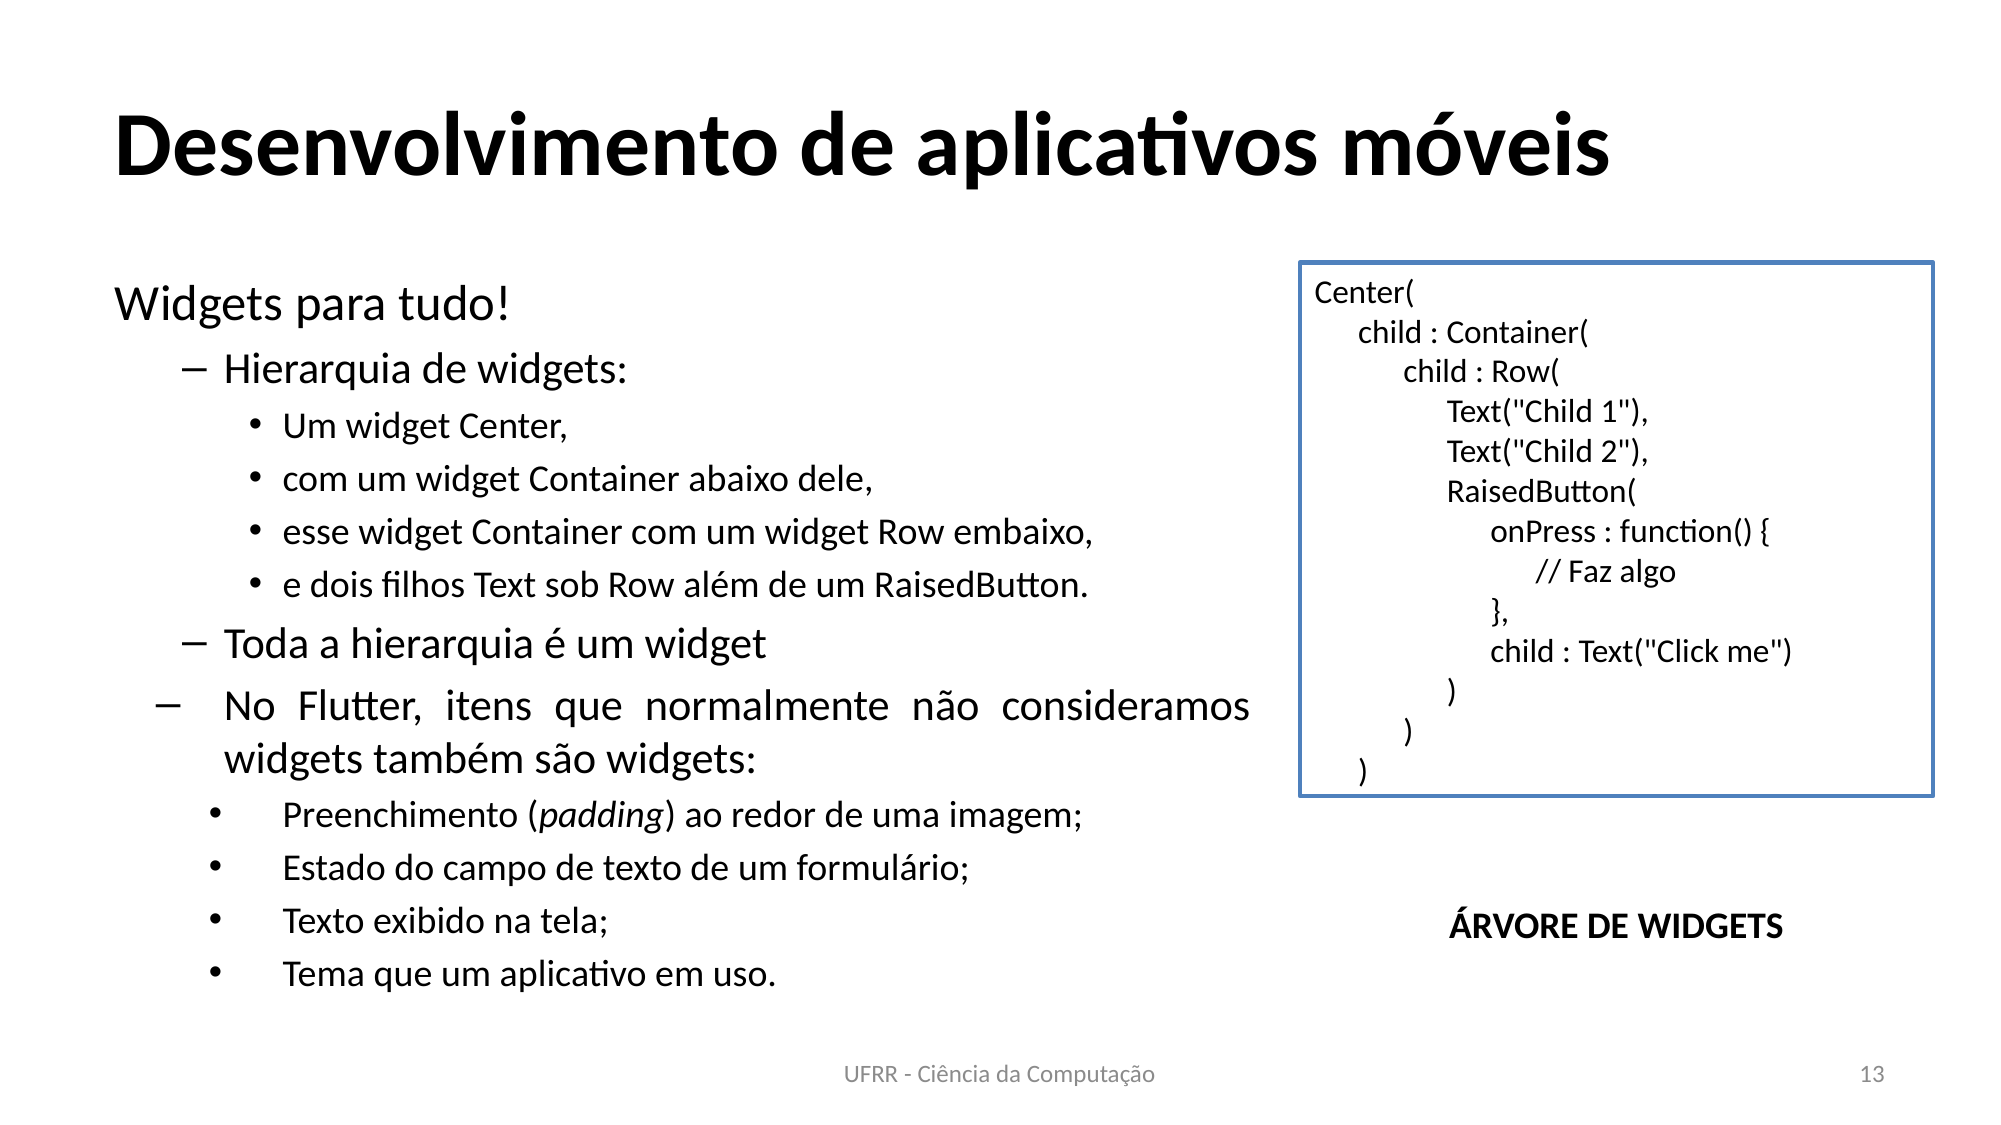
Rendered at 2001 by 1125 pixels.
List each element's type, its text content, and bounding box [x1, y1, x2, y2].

slide_number 13 [1433, 1042, 1900, 1103]
list Widgets para tudo! Hierarquia de widgets: Um widget Center, com um widget Container abaixo dele, esse widget Container com um widget Row embaixo, e dois filhos Text sob Row além de um RaisedButton. Toda a hierarquia é um widget No Flutter, itens que normalmente não consideramos widgets também são widgets: Preenchimento (padding) ao redor de uma imagem; Estado do campo de texto de um formulário; Texto exibido na tela; Tema que um aplicativo em uso. [99, 262, 1267, 1005]
text_box Center( child : Container( child : Row( Text("Child 1"), Text("Child 2"), RaisedButton( onPress : function() { // Faz algo }, child : Text("Click me") ) ) ) [1298, 260, 1935, 798]
text_box ÁRVORE DE WIDGETS [1299, 893, 1934, 953]
title Desenvolvimento de aplicativos móveis [99, 45, 1900, 233]
footer UFRR - Ciência da Computação [683, 1042, 1317, 1103]
